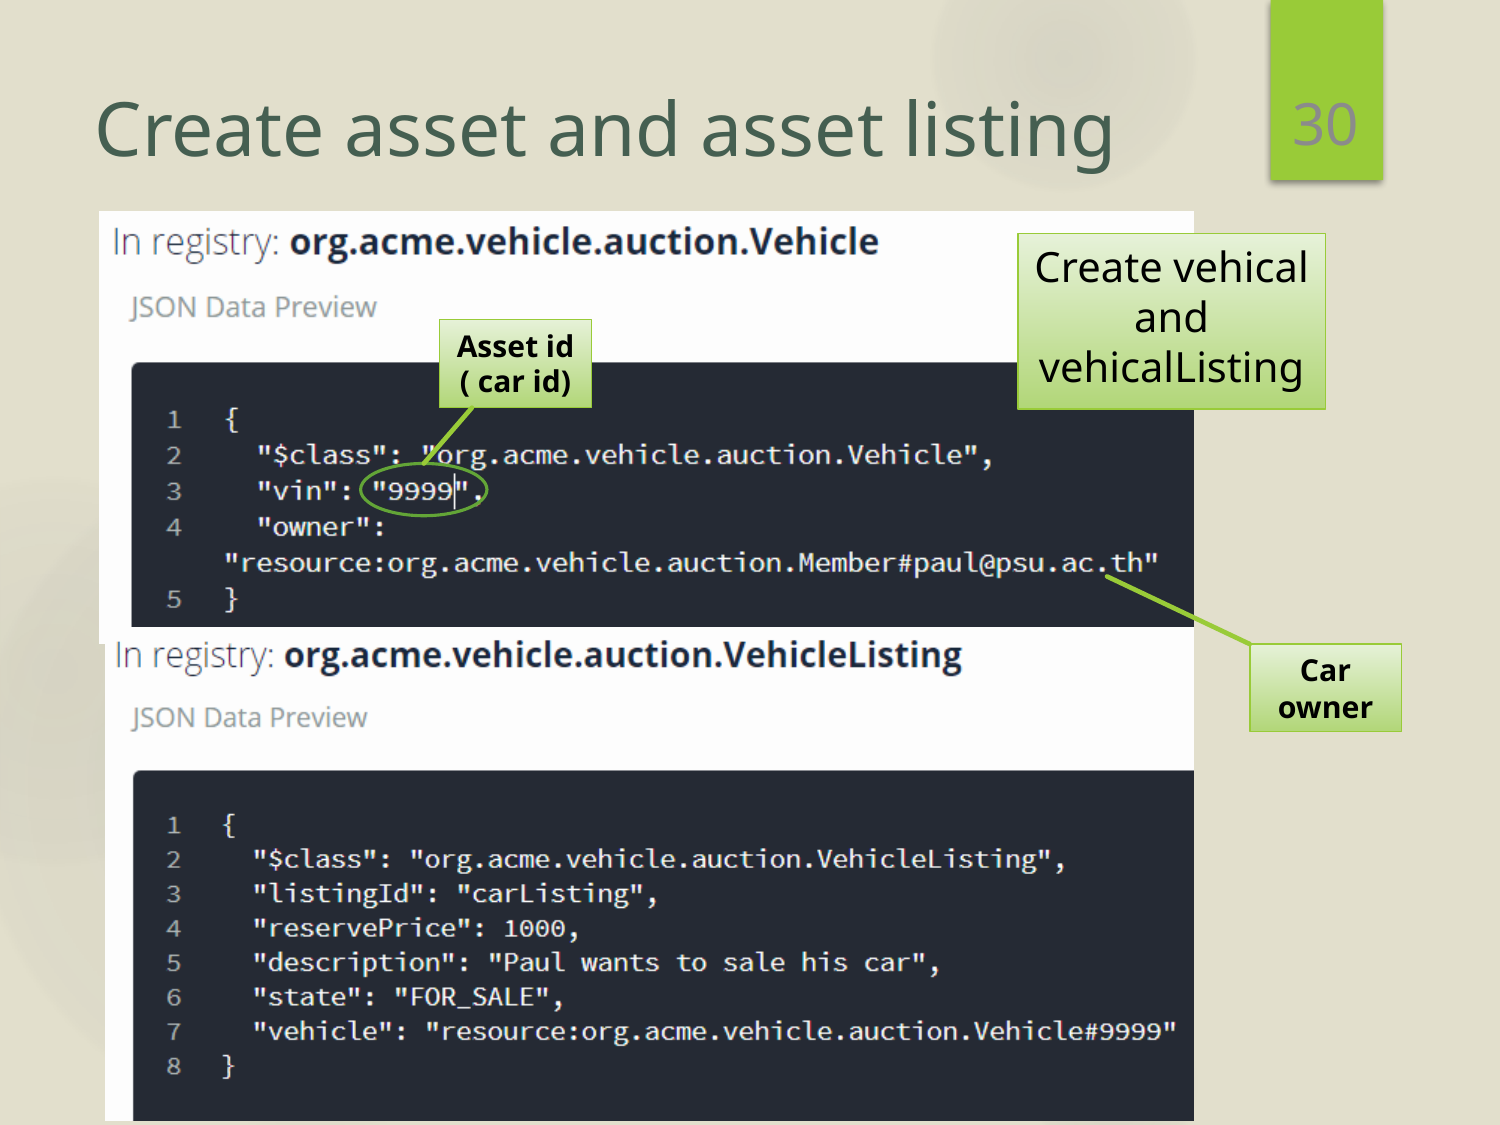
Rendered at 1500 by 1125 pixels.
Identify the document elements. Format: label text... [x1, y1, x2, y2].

title Create asset and asset listing [79, 74, 1237, 188]
slide_number 30 [1273, 48, 1378, 175]
list Create vehical and vehicalListing [1199, 233, 1326, 410]
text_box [1106, 576, 1250, 645]
picture [99, 211, 1194, 1121]
text_box Car owner [1249, 643, 1402, 732]
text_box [423, 407, 473, 464]
